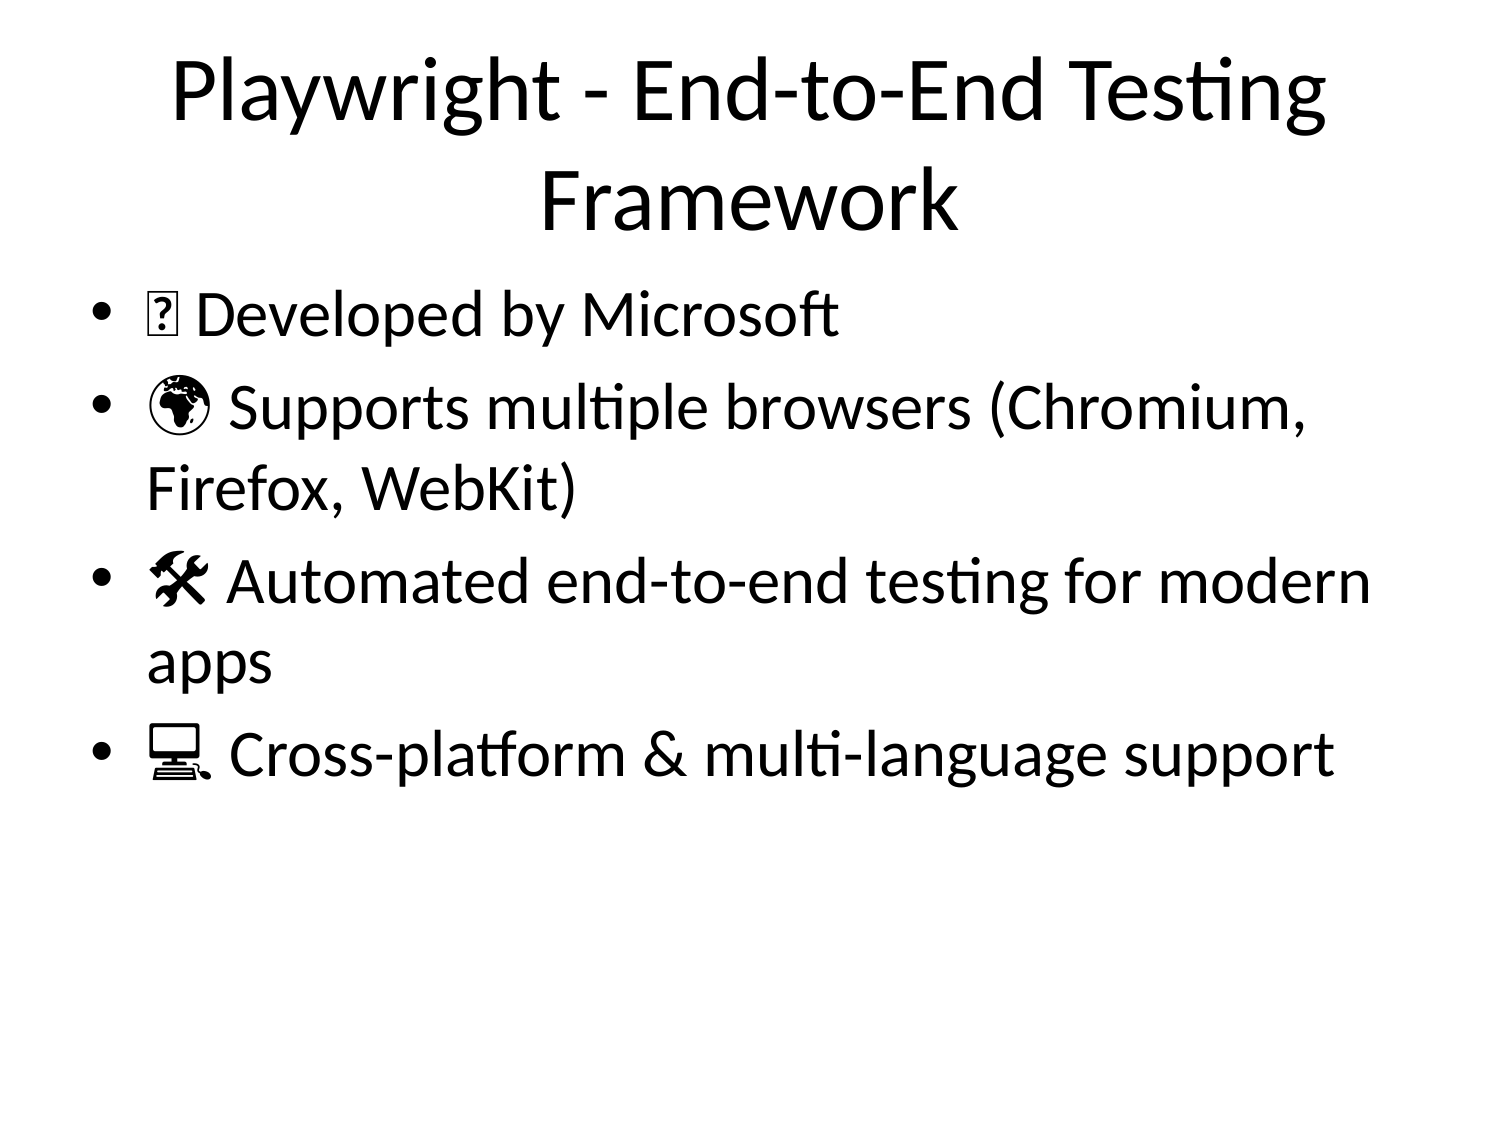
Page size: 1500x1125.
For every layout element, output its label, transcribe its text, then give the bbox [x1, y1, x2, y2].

list 🚀 Developed by Microsoft 🌍 Supports multiple browsers (Chromium, Firefox, WebKit) 🛠 Automated end-to-end testing for modern apps 💻 Cross-platform & multi-language support [75, 262, 1425, 1005]
title Playwright - End-to-End Testing Framework [75, 45, 1425, 233]
